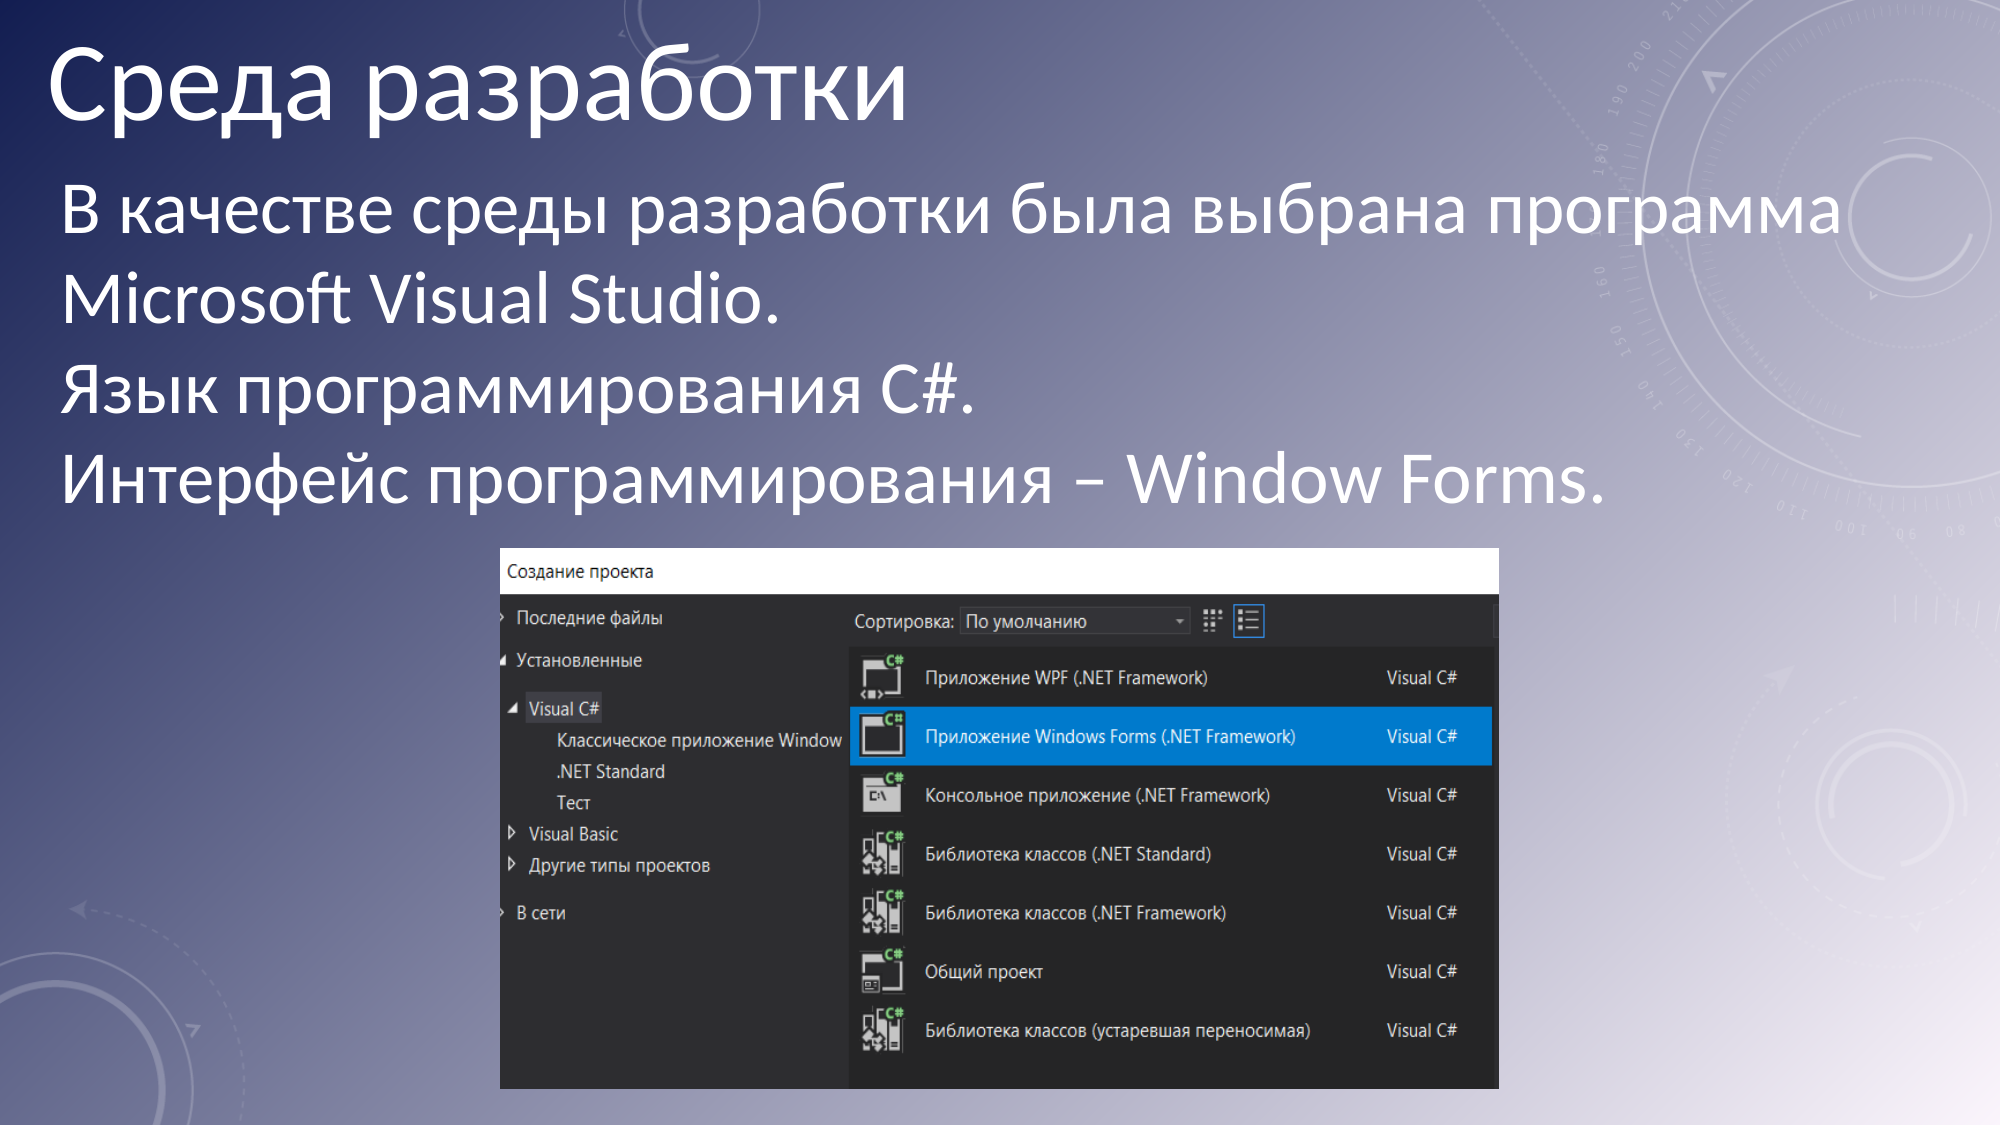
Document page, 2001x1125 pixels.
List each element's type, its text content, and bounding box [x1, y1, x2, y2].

text_box Среда разработки [32, 0, 927, 150]
picture [0, 0, 2000, 1125]
text_box В качестве среды разработки была выбрана программа Microsoft Visual Studio. Язык программирования С#. Интерфейс программирования – Window Forms. [45, 151, 1955, 527]
